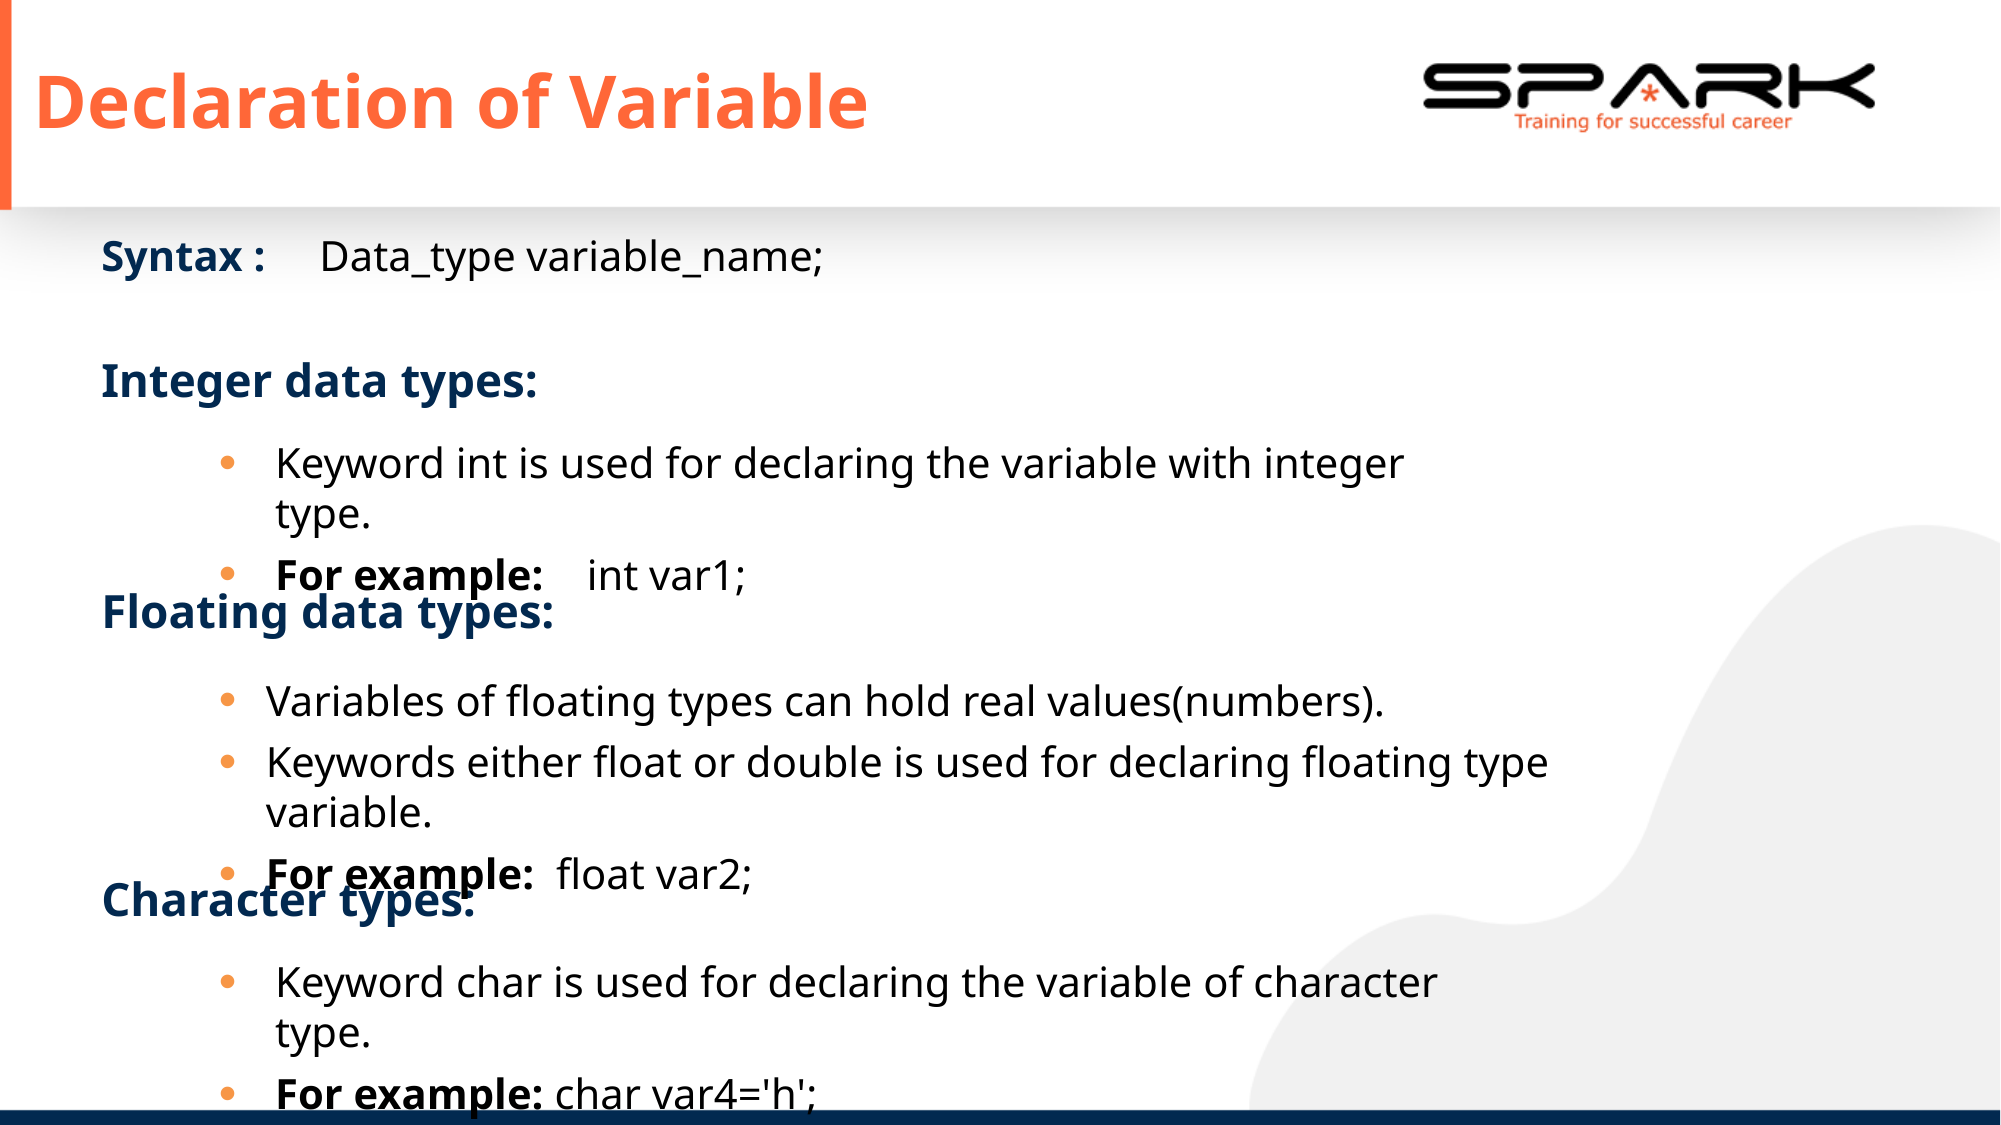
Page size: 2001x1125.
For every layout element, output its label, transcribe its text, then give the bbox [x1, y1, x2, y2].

text_box Keyword char is used for declaring the variable of character type. For example: char var4='h'; [204, 948, 1512, 1125]
title Declaration of Variable [19, 57, 1744, 276]
text_box Variables of floating types can hold real values(numbers). Keywords either float or double is used for declaring floating type variable. For example: float var2; [204, 666, 1718, 906]
text_box Keyword int is used for declaring the variable with integer type. For example: int var1; [204, 429, 1513, 666]
picture [0, 0, 2001, 1125]
list Syntax : Data_type variable_name; Integer data types: Floating data types: Character types: [86, 228, 1893, 1097]
